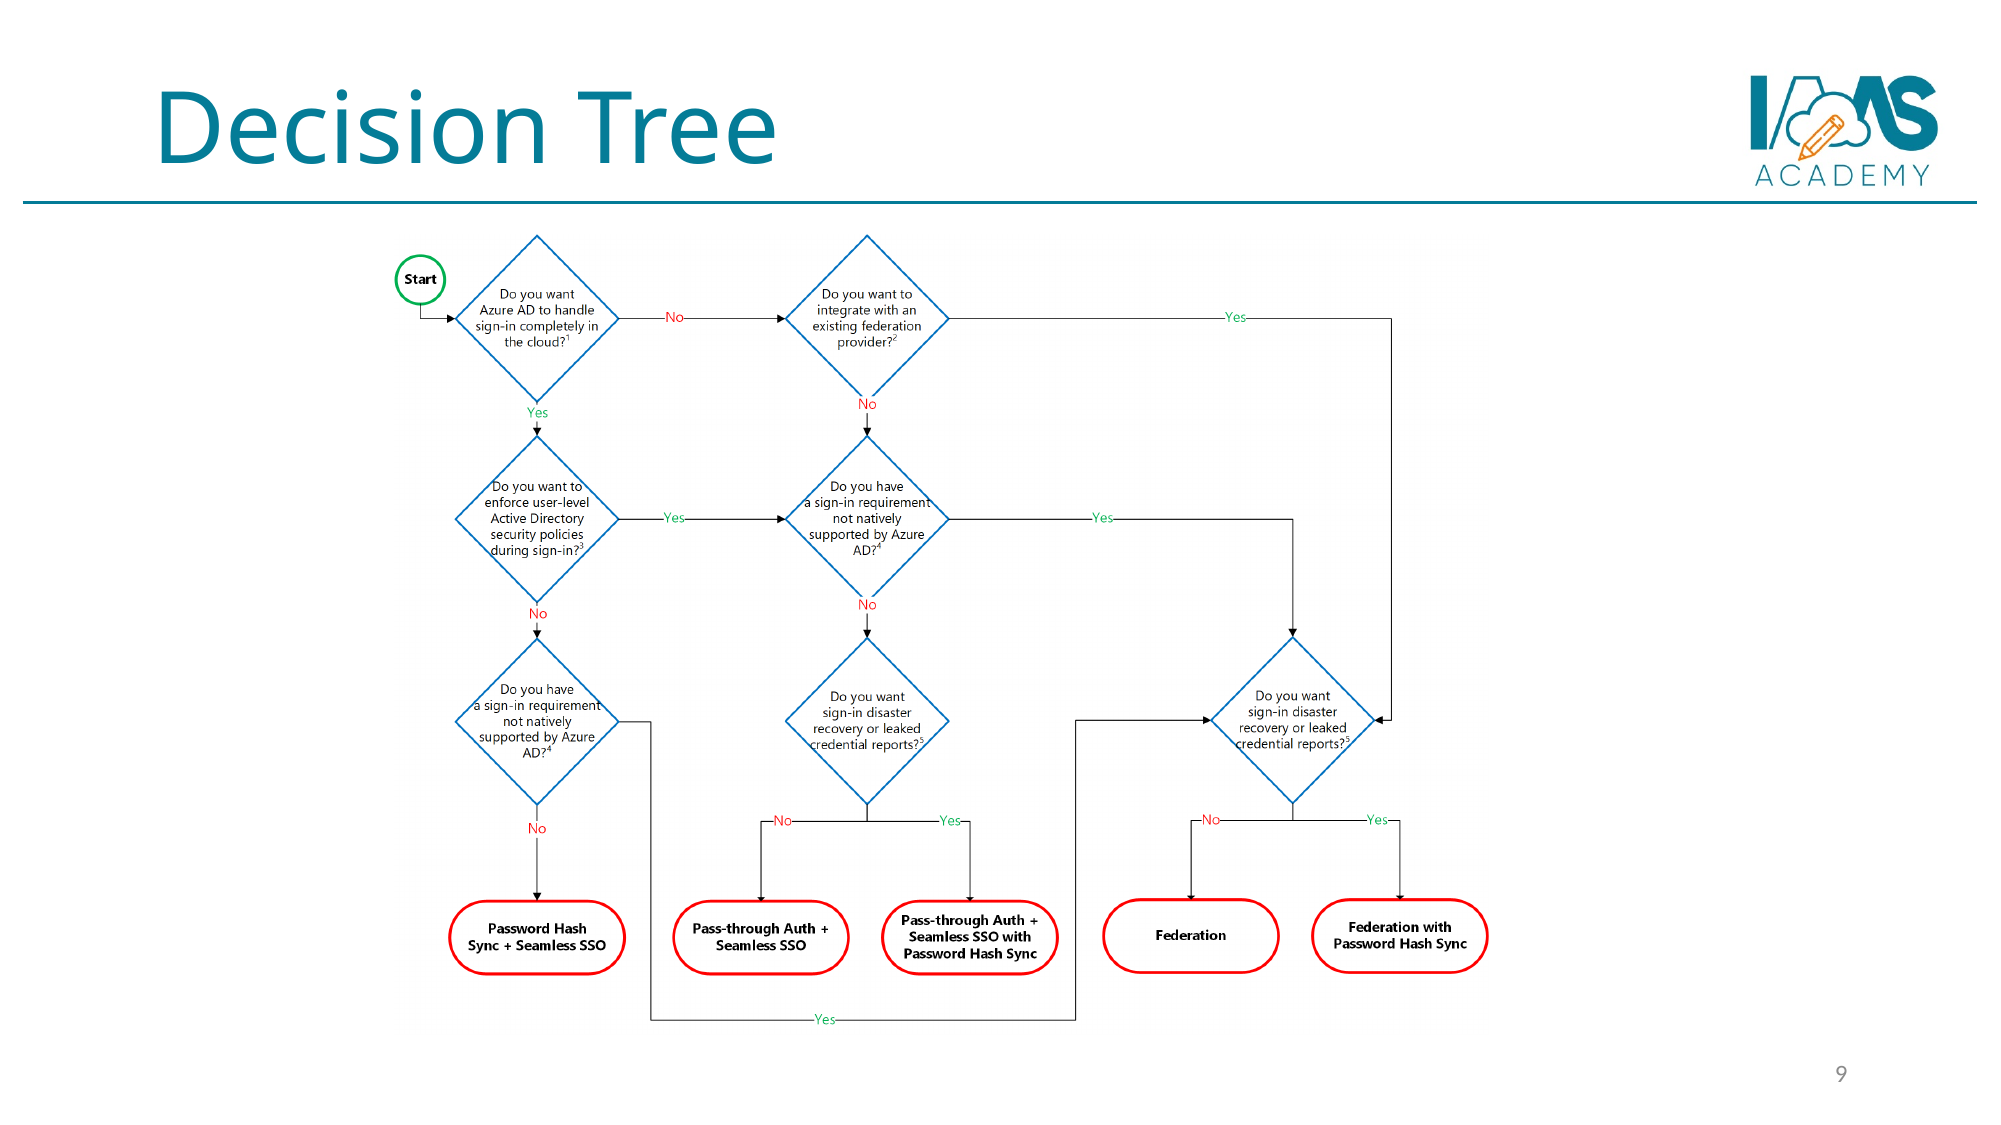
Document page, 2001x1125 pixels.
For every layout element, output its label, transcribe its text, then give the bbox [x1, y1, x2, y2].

picture [394, 234, 1489, 1035]
picture [1742, 42, 1946, 192]
title Decision Tree [137, 59, 1863, 203]
slide_number 9 [1412, 1042, 1863, 1103]
